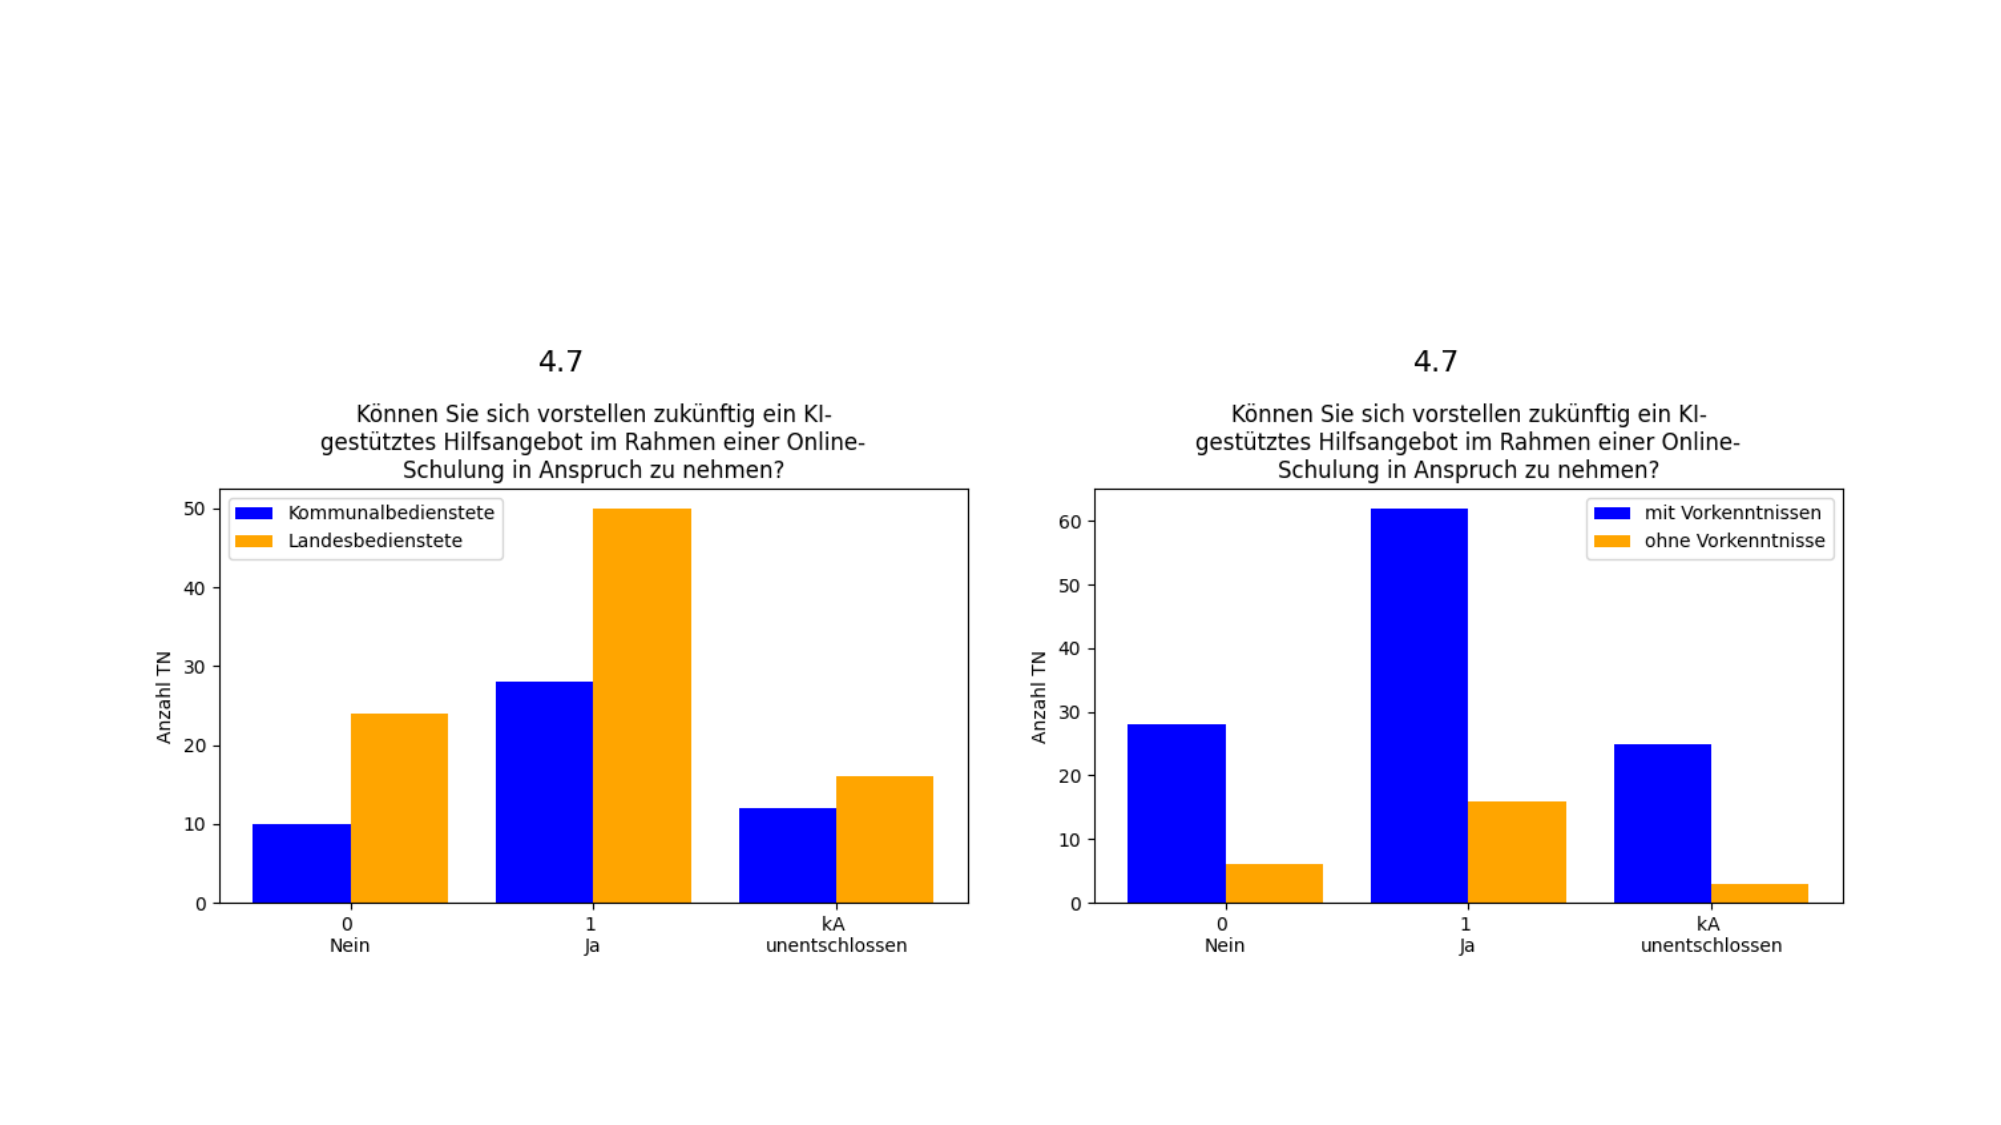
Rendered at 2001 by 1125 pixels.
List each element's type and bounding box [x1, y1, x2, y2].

list [137, 337, 988, 976]
list [1012, 337, 1863, 976]
